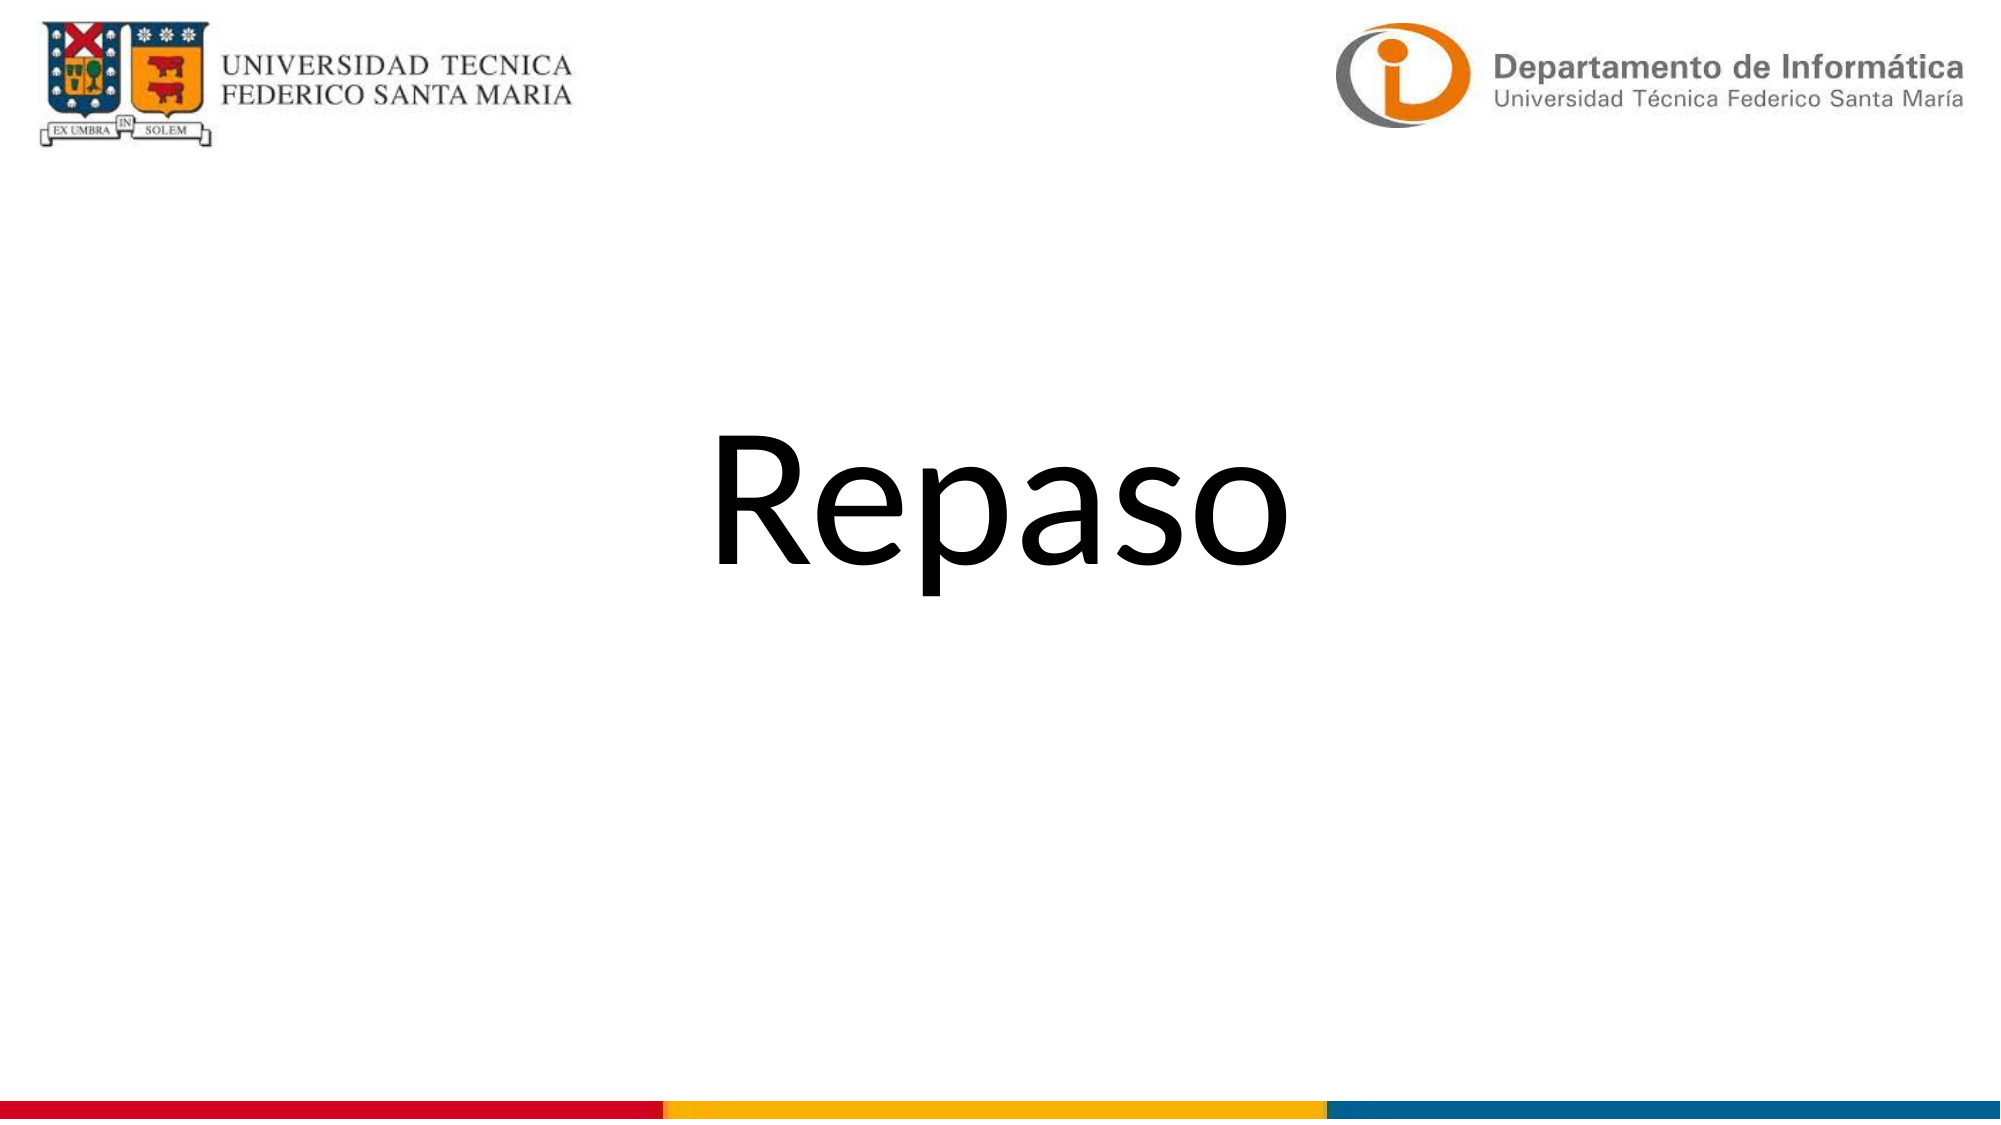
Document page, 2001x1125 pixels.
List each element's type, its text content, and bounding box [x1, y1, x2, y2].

text_box Repaso [571, 357, 1429, 613]
picture [0, 1101, 1330, 1119]
picture [26, 0, 579, 185]
picture [1336, 23, 1974, 129]
picture [1345, 1101, 1355, 1119]
